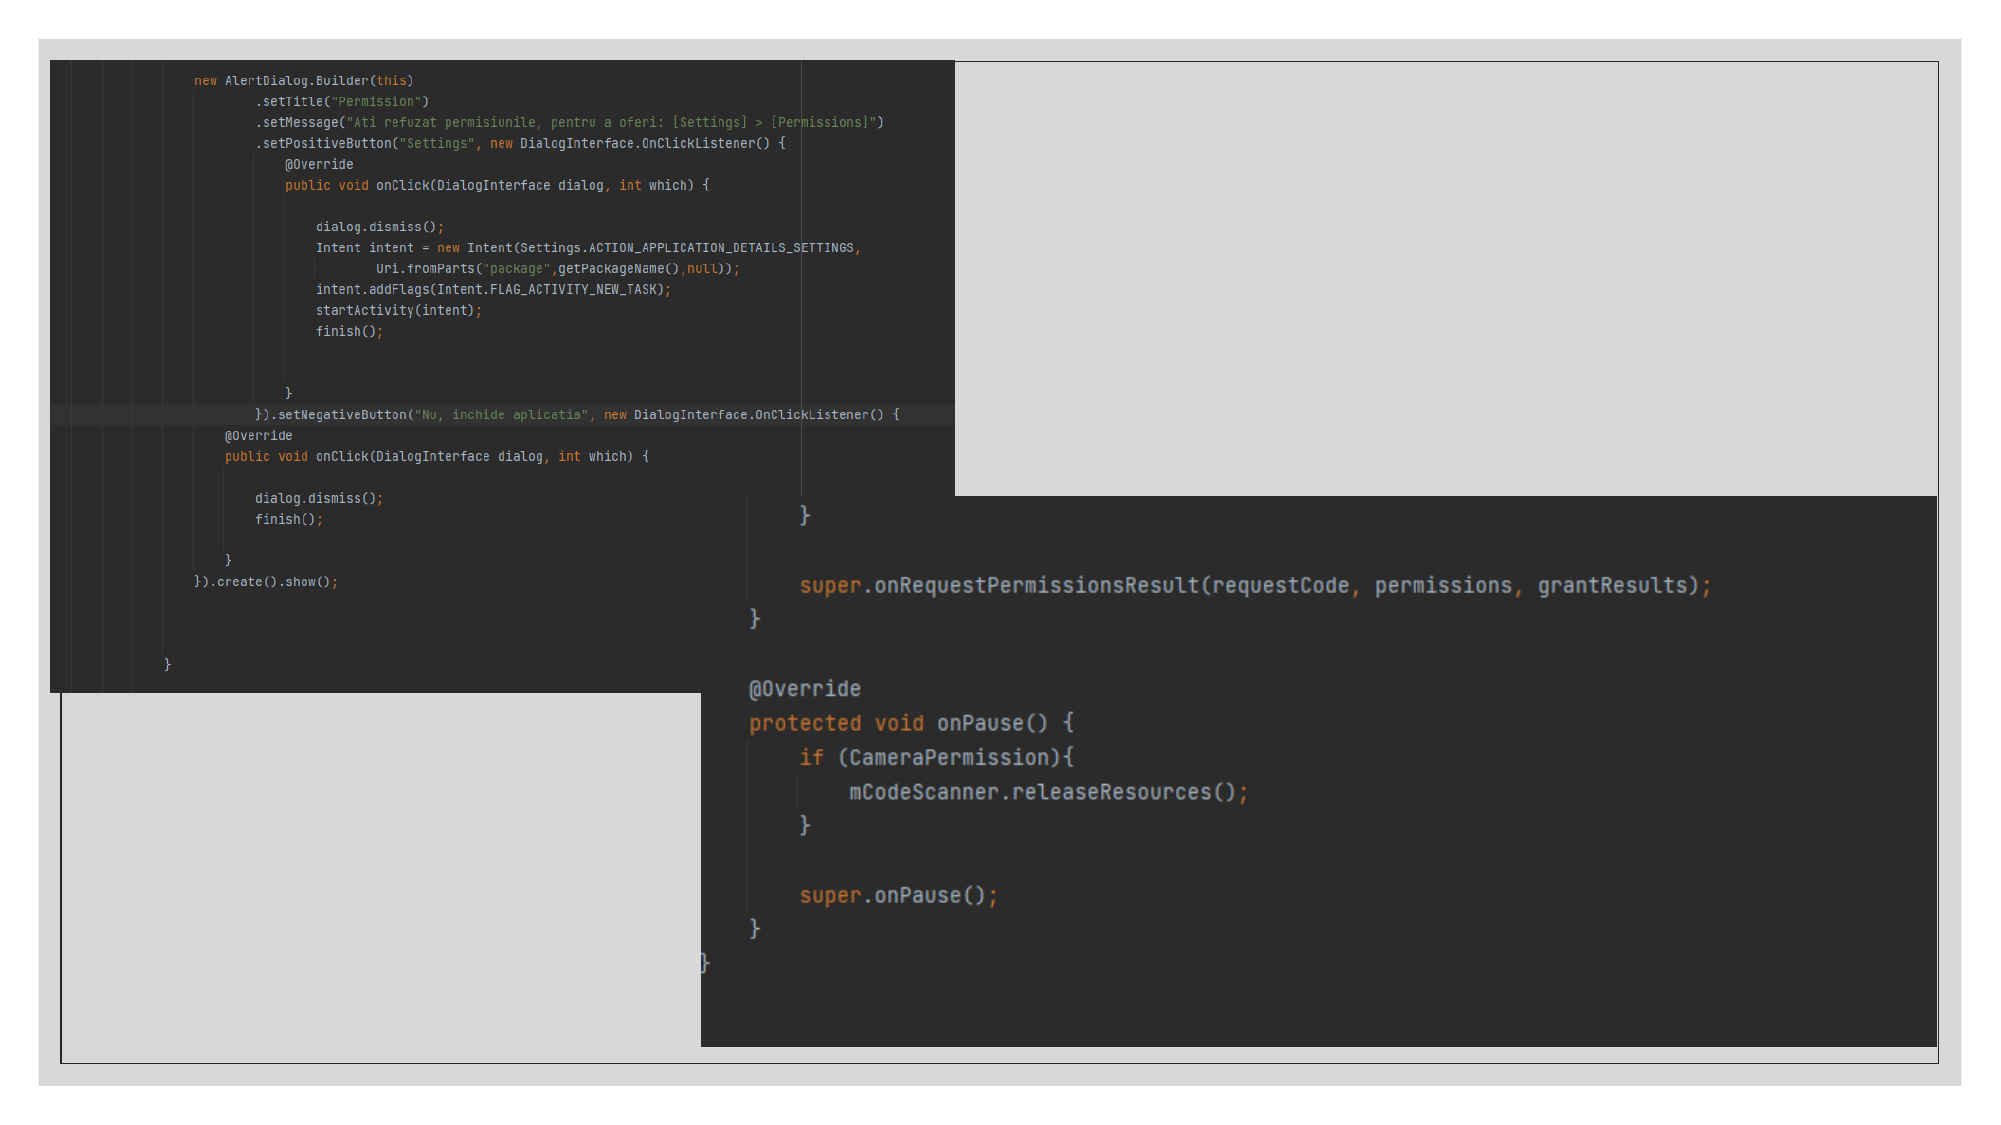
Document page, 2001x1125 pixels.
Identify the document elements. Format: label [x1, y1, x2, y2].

picture [701, 496, 1937, 1047]
list [50, 60, 955, 693]
